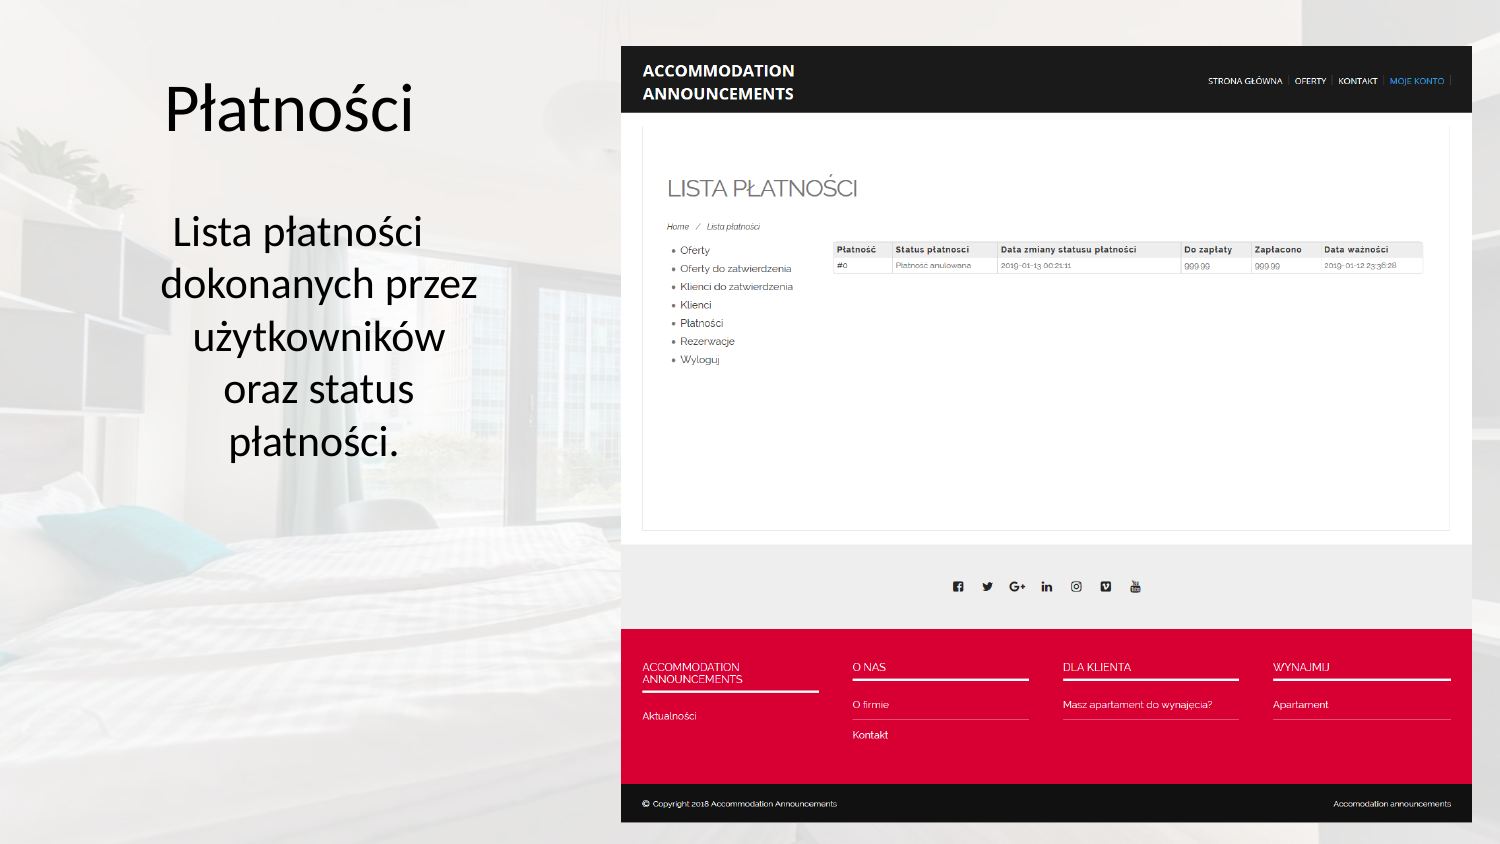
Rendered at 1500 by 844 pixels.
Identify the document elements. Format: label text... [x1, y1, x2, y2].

list Lista płatności dokonanych przez użytkowników oraz status płatności. [99, 196, 496, 754]
title Płatności [75, 33, 506, 175]
picture [620, 46, 1472, 823]
